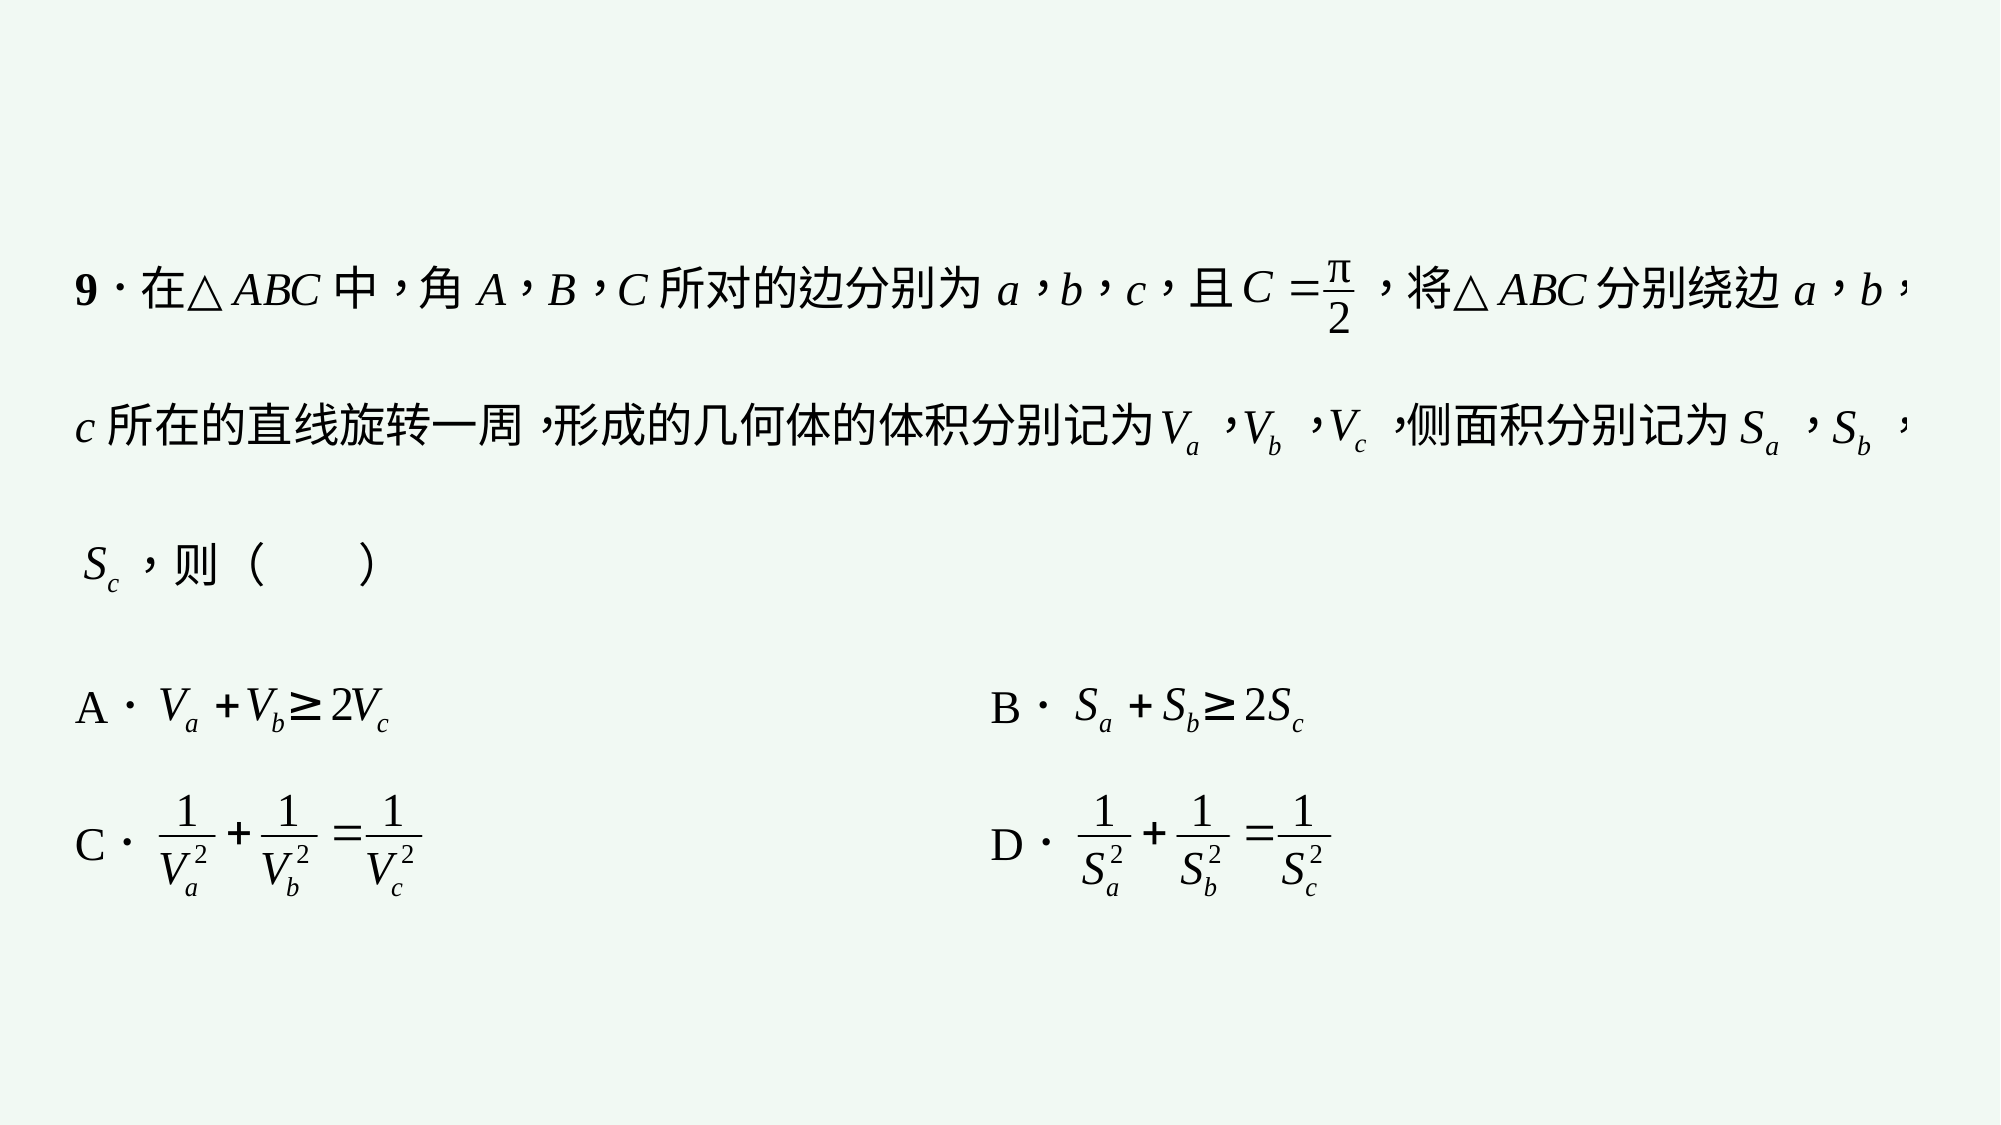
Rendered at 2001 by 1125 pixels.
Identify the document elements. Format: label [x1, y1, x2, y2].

text_box [74, 218, 1907, 917]
